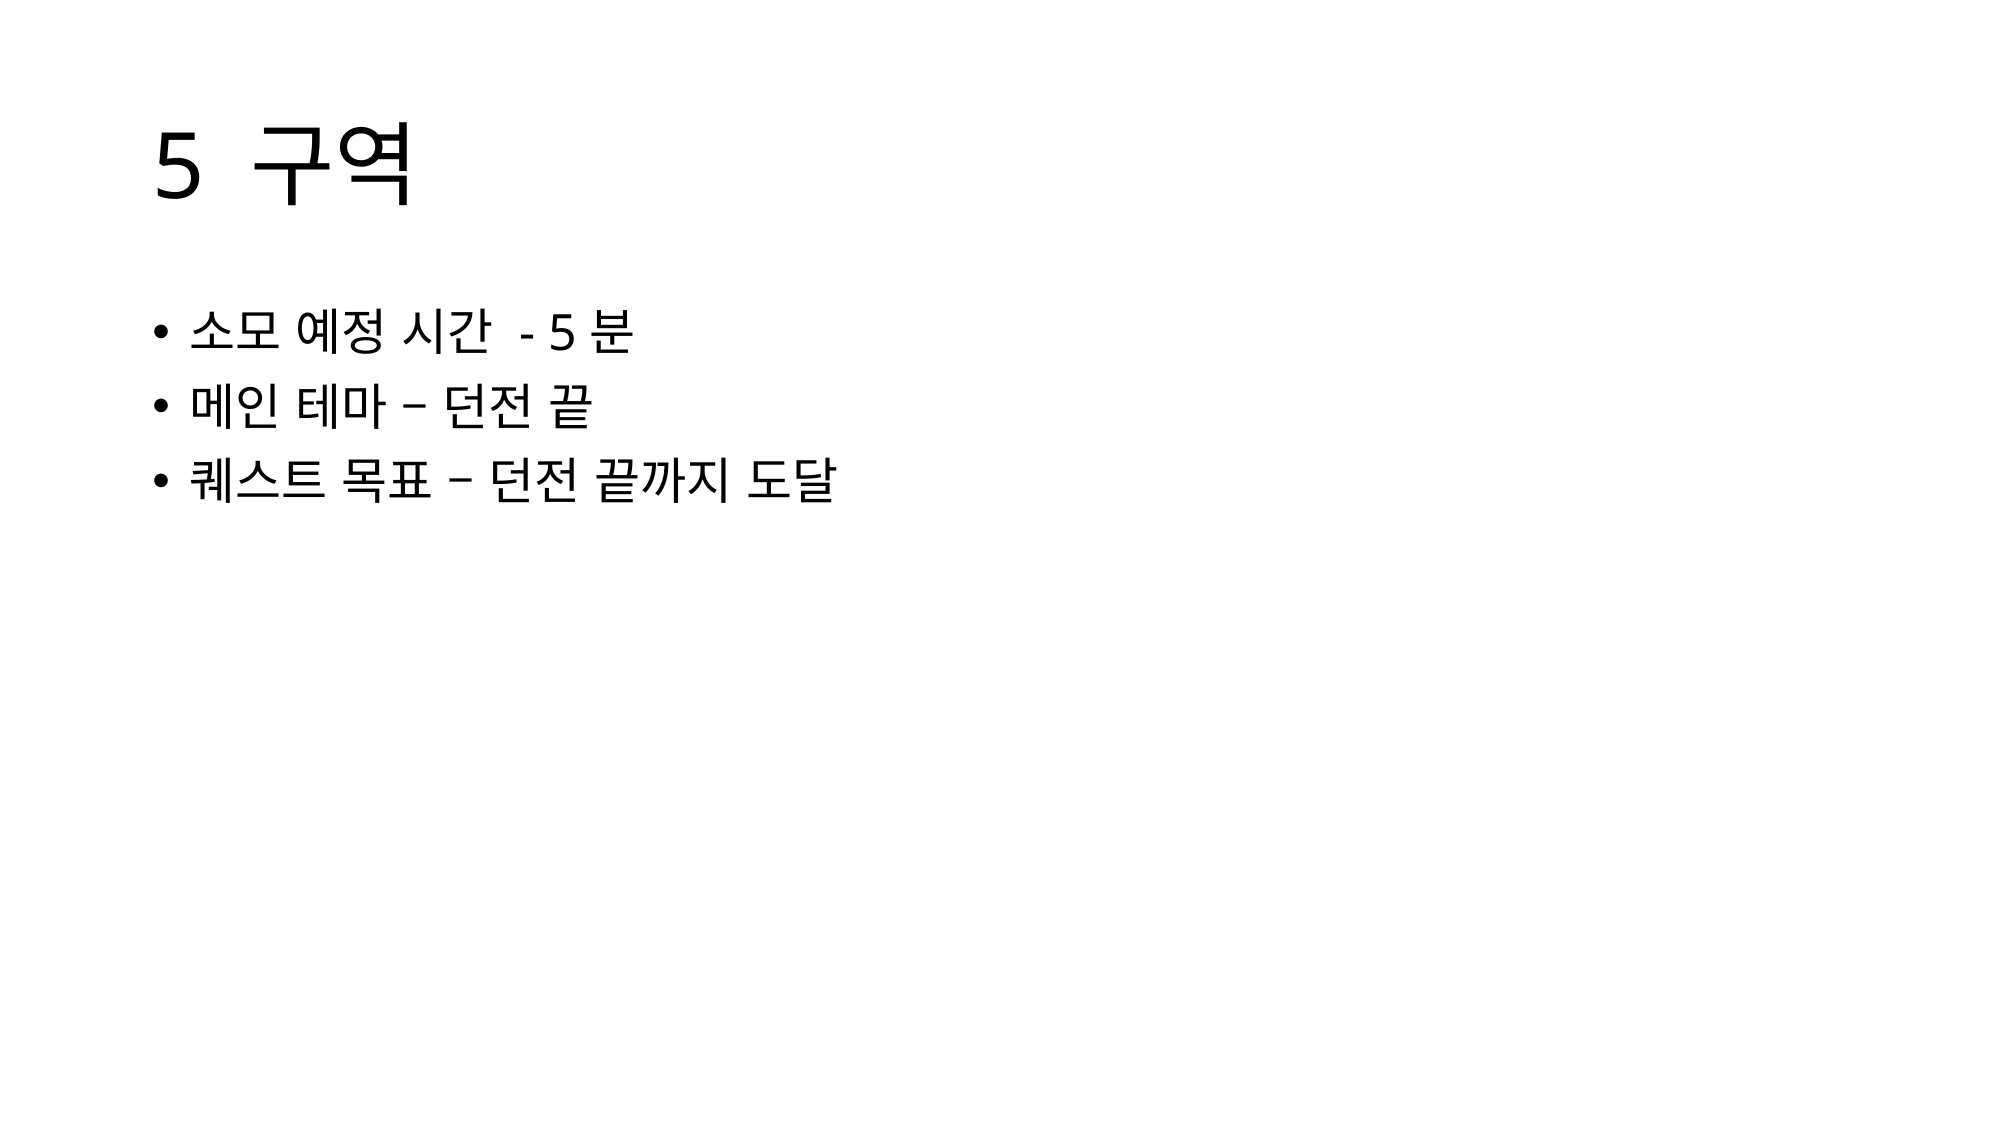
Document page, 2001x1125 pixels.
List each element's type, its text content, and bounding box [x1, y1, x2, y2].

list 소모 예정 시간 - 5분 메인 테마 – 던전 끝 퀘스트 목표 – 던전 끝까지 도달 [137, 299, 1863, 1014]
title 5 구역 [137, 59, 1863, 278]
